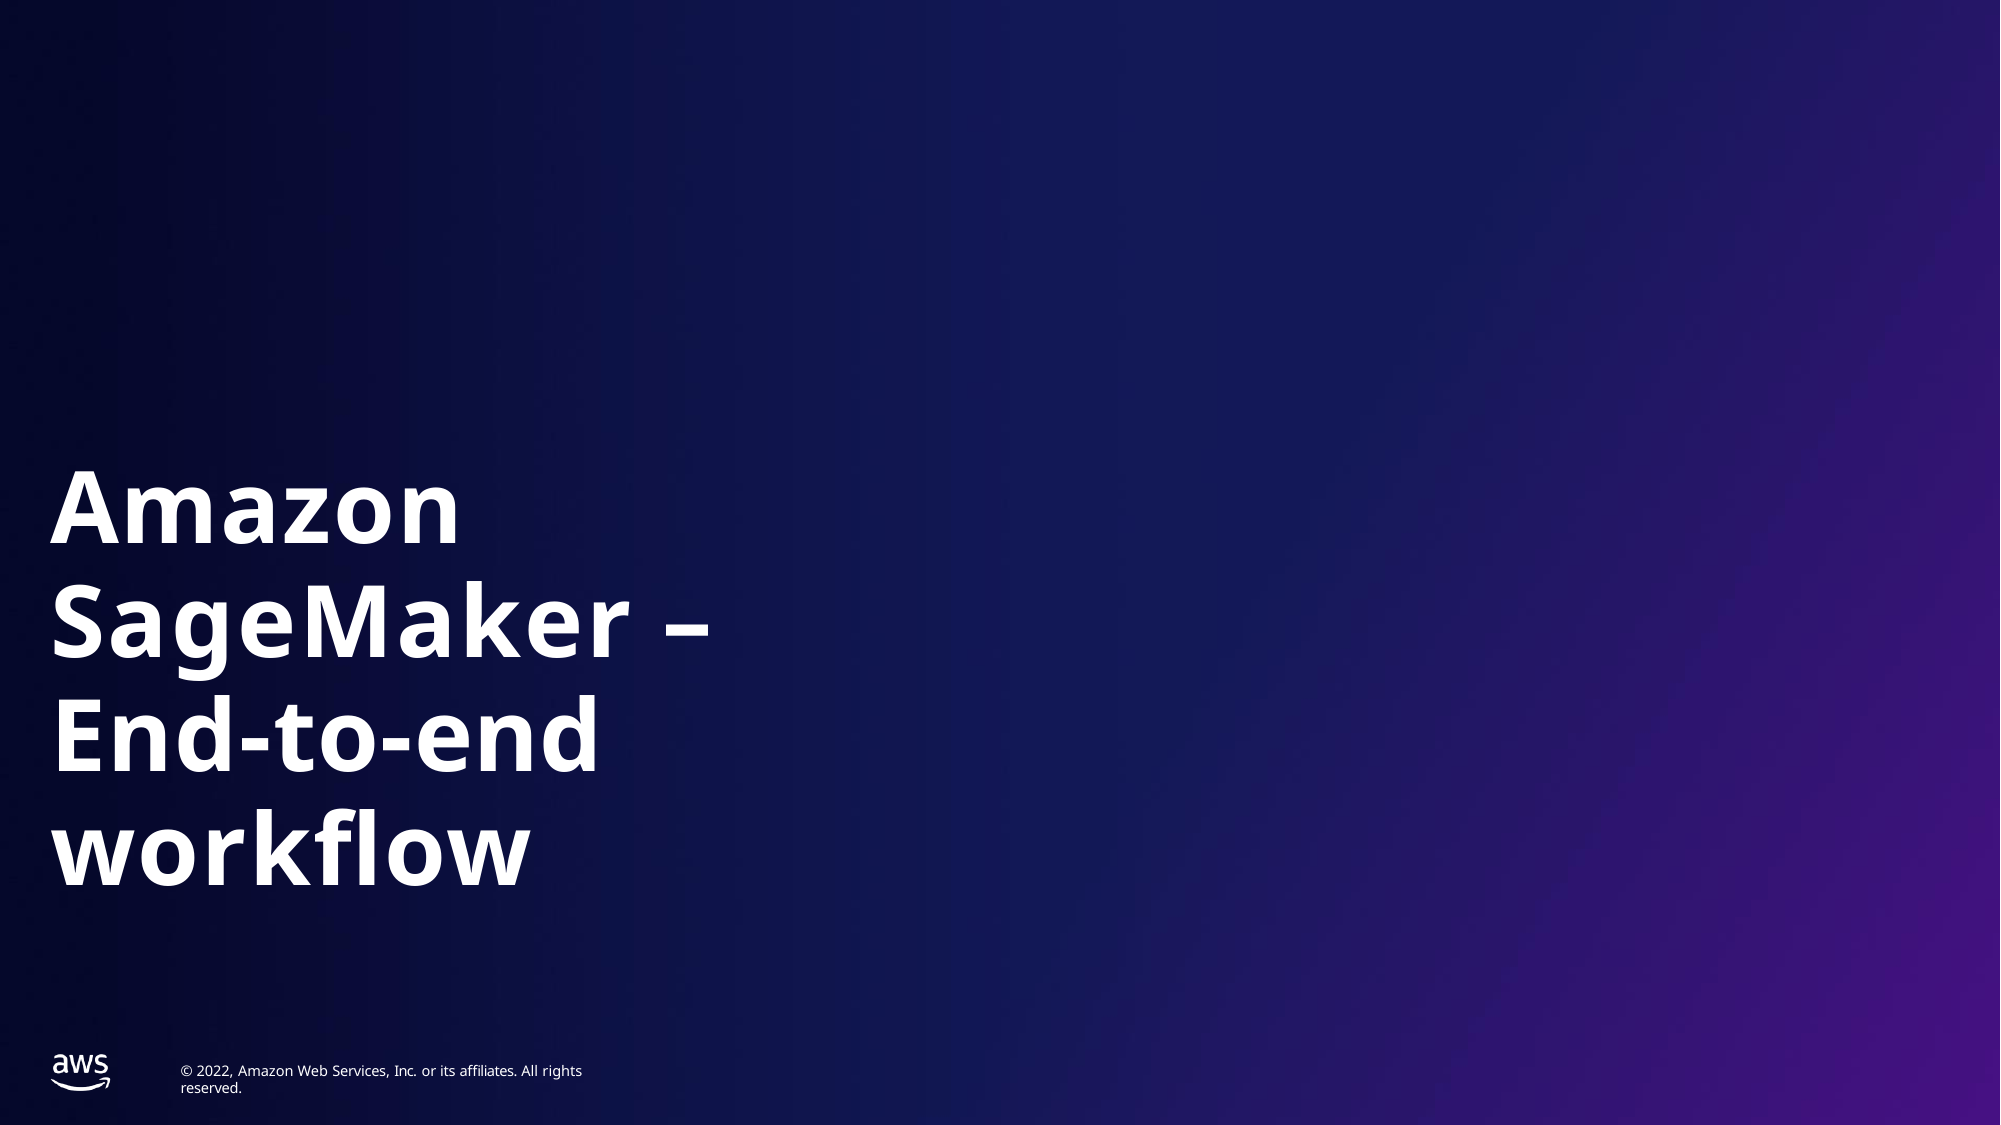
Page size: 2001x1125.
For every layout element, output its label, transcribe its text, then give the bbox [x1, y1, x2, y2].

picture [0, 0, 2000, 1125]
footer © 2022, Amazon Web Services, Inc. or its affiliates. All rights reserved. [178, 1059, 645, 1125]
title Amazon SageMaker – End-to-end workflow [47, 447, 1063, 906]
